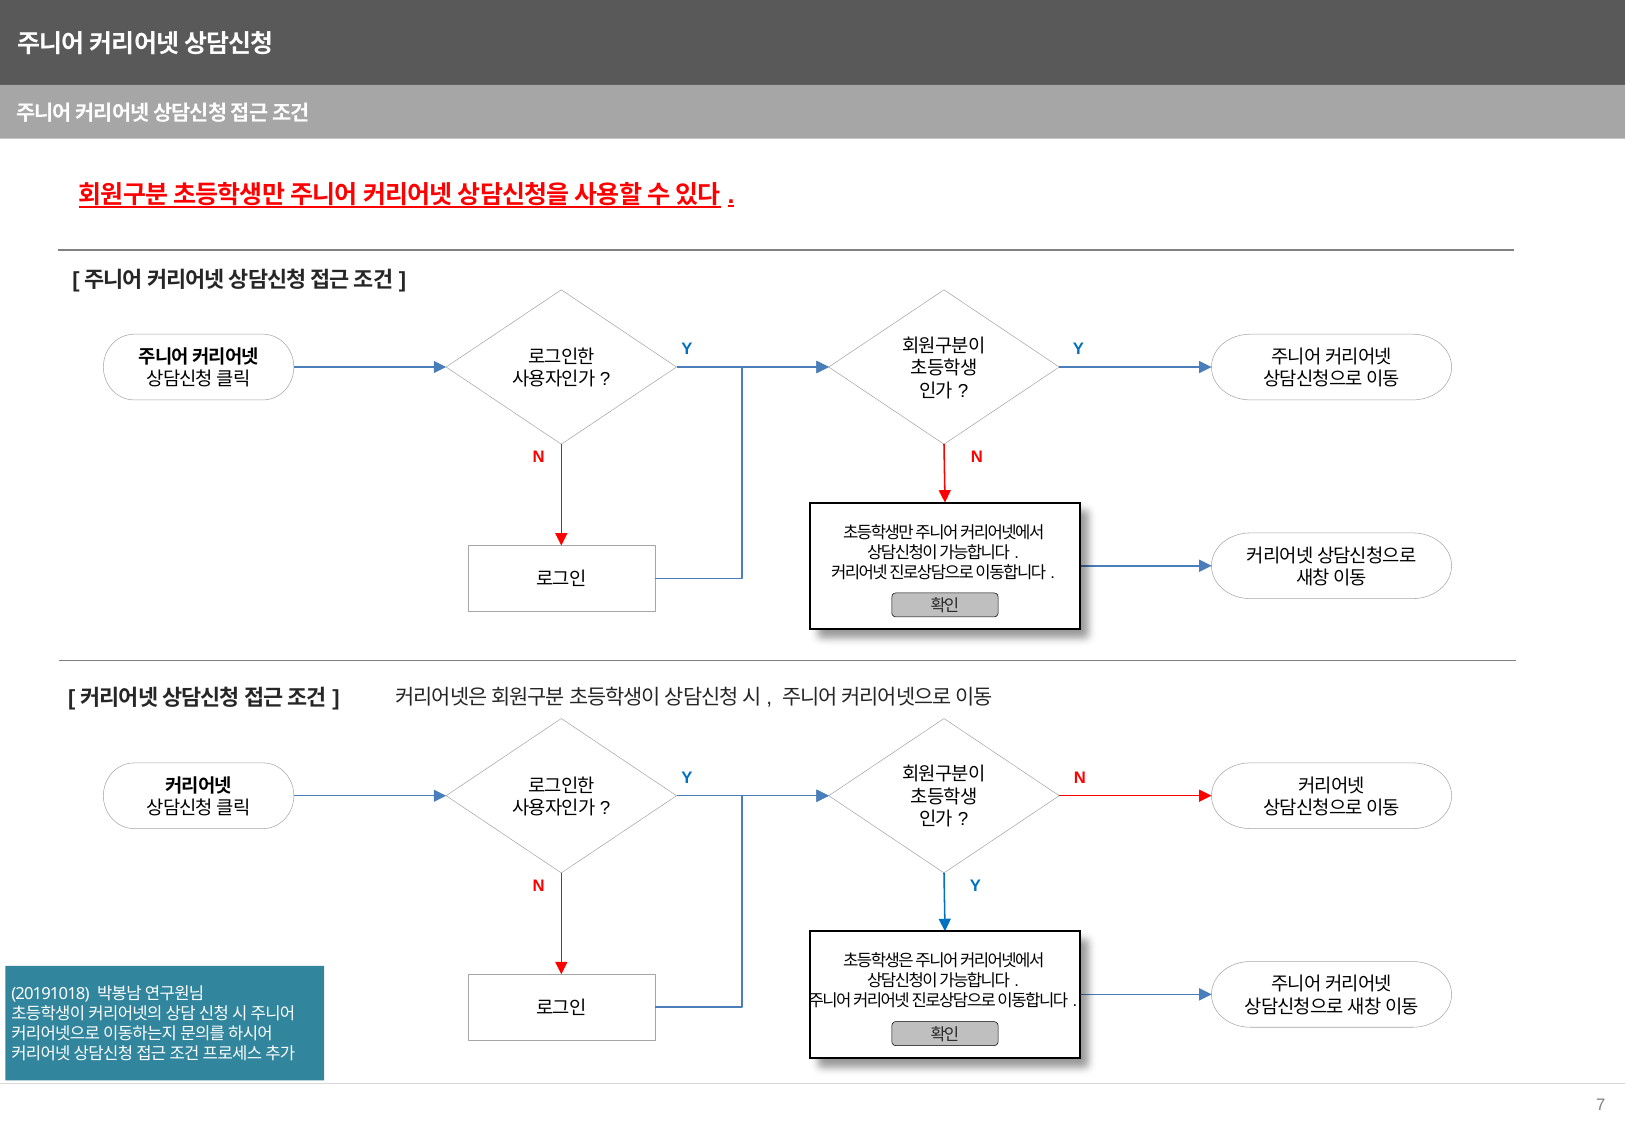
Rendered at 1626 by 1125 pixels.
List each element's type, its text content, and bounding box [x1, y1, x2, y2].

text_box N [956, 438, 998, 474]
text_box 로그인한 사용자인가? [445, 288, 666, 446]
title 주니어 커리어넷 상담신청 [3, 20, 1618, 65]
text_box 회원구분이 초등학생 인가? [828, 288, 1058, 446]
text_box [654, 366, 829, 579]
text_box Y [666, 330, 708, 365]
text_box 주니어 커리어넷 상담신청으로 이동 [1209, 332, 1454, 403]
text_box 로그인한 사용자인가? [444, 717, 666, 875]
text_box 커리어넷 상담신청으로 이동 [1209, 760, 1454, 831]
text_box 커리어넷 상담신청으로 새창 이동 [1209, 530, 1454, 601]
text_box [807, 502, 1081, 630]
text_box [654, 795, 829, 1008]
text_box [커리어넷 상담신청 접근 조건] [53, 675, 355, 717]
text_box (20191018) 박봉남 연구원님 초등학생이 커리어넷의 상담 신청 시 주니어 커리어넷으로 이동하는지 문의를 하시어 커리어넷 상담신청 접근 조건 프로세스 추가 [3, 964, 326, 1082]
text_box 회원구분 초등학생만 주니어 커리어넷 상담신청을 사용할 수 있다. [64, 171, 750, 217]
text_box N [517, 438, 560, 473]
text_box 커리어넷은 회원구분 초등학생이 상담신청 시, 주니어 커리어넷으로 이동 [380, 676, 1008, 717]
text_box 주니어 커리어넷 상담신청 클릭 [101, 332, 296, 403]
text_box Y [666, 759, 708, 794]
text_box 로그인 [466, 543, 657, 613]
text_box 로그인 [466, 972, 657, 1042]
text_box Y [955, 867, 996, 903]
text_box 커리어넷 상담신청 클릭 [101, 760, 296, 831]
text_box N [517, 866, 560, 902]
list 주니어 커리어넷 상담신청 접근 조건 [0, 84, 1625, 139]
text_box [807, 930, 1081, 1058]
text_box [주니어 커리어넷 상담신청 접근 조건] [57, 258, 422, 299]
text_box N [1059, 759, 1101, 794]
text_box 회원구분이 초등학생 인가? [827, 717, 1061, 875]
text_box Y [1058, 330, 1099, 366]
text_box 주니어 커리어넷 상담신청으로 새창 이동 [1209, 959, 1454, 1030]
